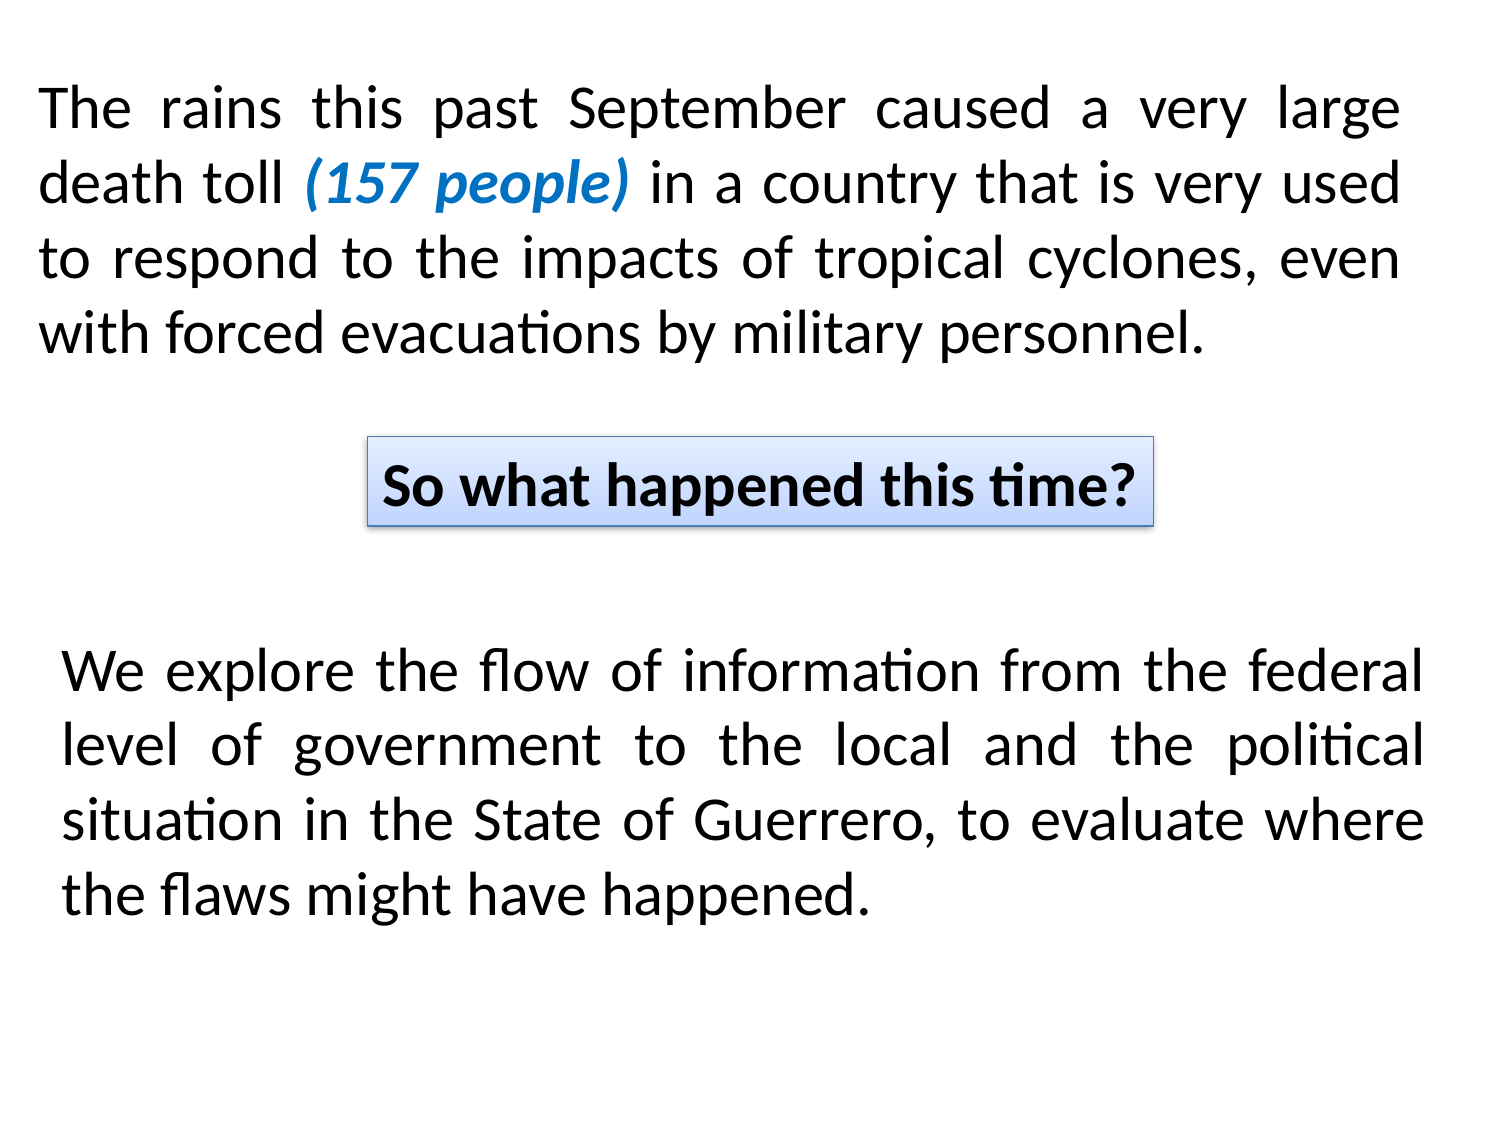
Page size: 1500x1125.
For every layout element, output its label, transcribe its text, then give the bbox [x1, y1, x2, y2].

text_box The rains this past September caused a very large death toll (157 people) in a country that is very used to respond to the impacts of tropical cyclones, even with forced evacuations by military personnel. [23, 58, 1418, 399]
text_box So what happened this time? [367, 436, 1154, 527]
text_box We explore the flow of information from the federal level of government to the local and the political situation in the State of Guerrero, to evaluate where the flaws might have happened. [46, 621, 1442, 961]
